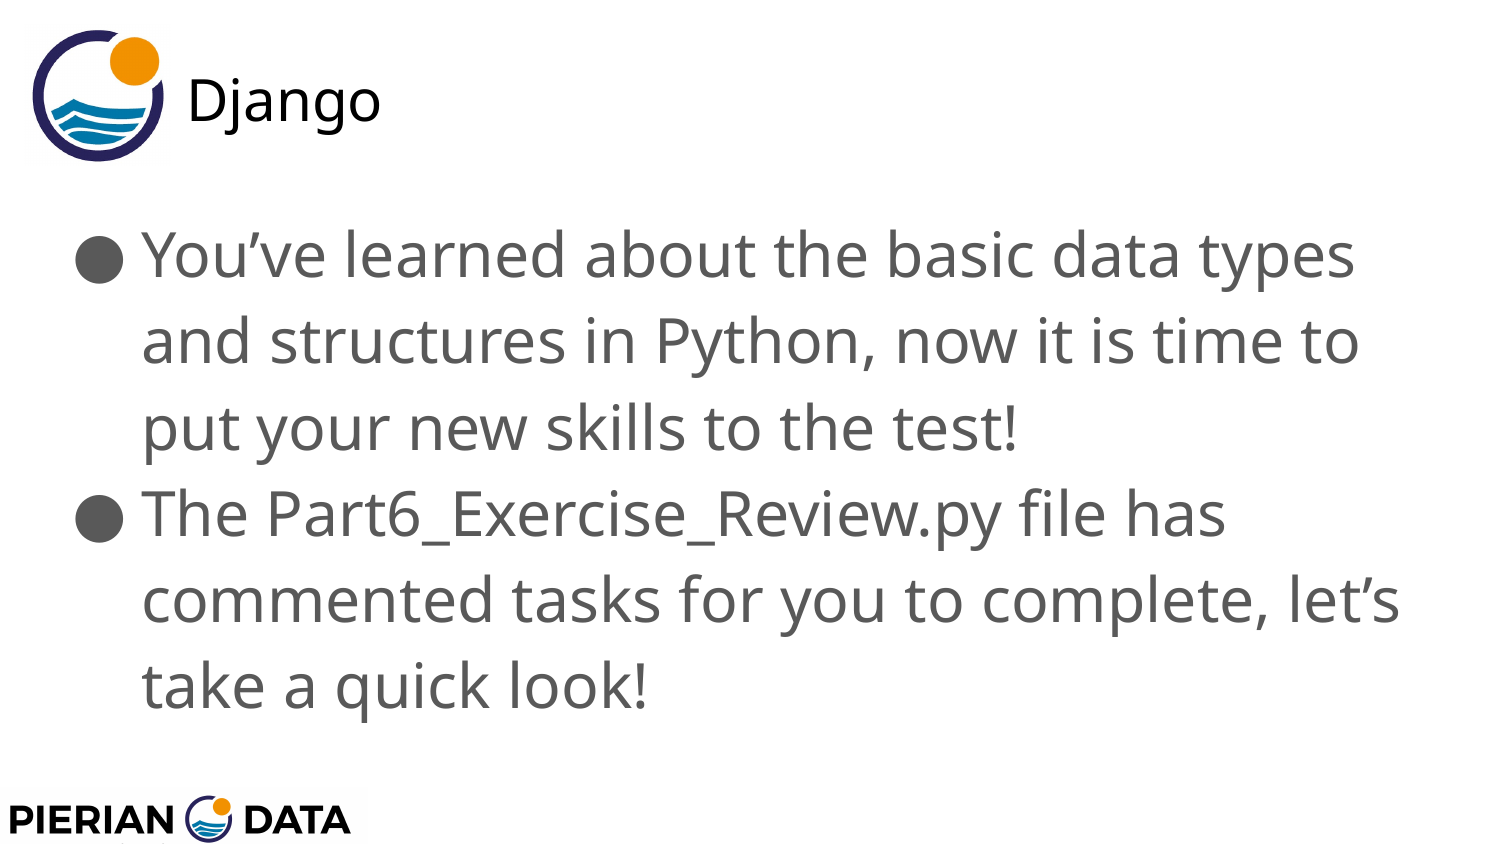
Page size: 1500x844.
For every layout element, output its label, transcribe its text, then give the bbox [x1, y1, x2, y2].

title Django [176, 48, 1449, 143]
picture [24, 24, 172, 167]
list You’ve learned about the basic data types and structures in Python, now it is time to put your new skills to the test! The Part6_Exercise_Review.py file has commented tasks for you to complete, let’s take a quick look! [51, 189, 1449, 750]
picture [0, 787, 368, 844]
